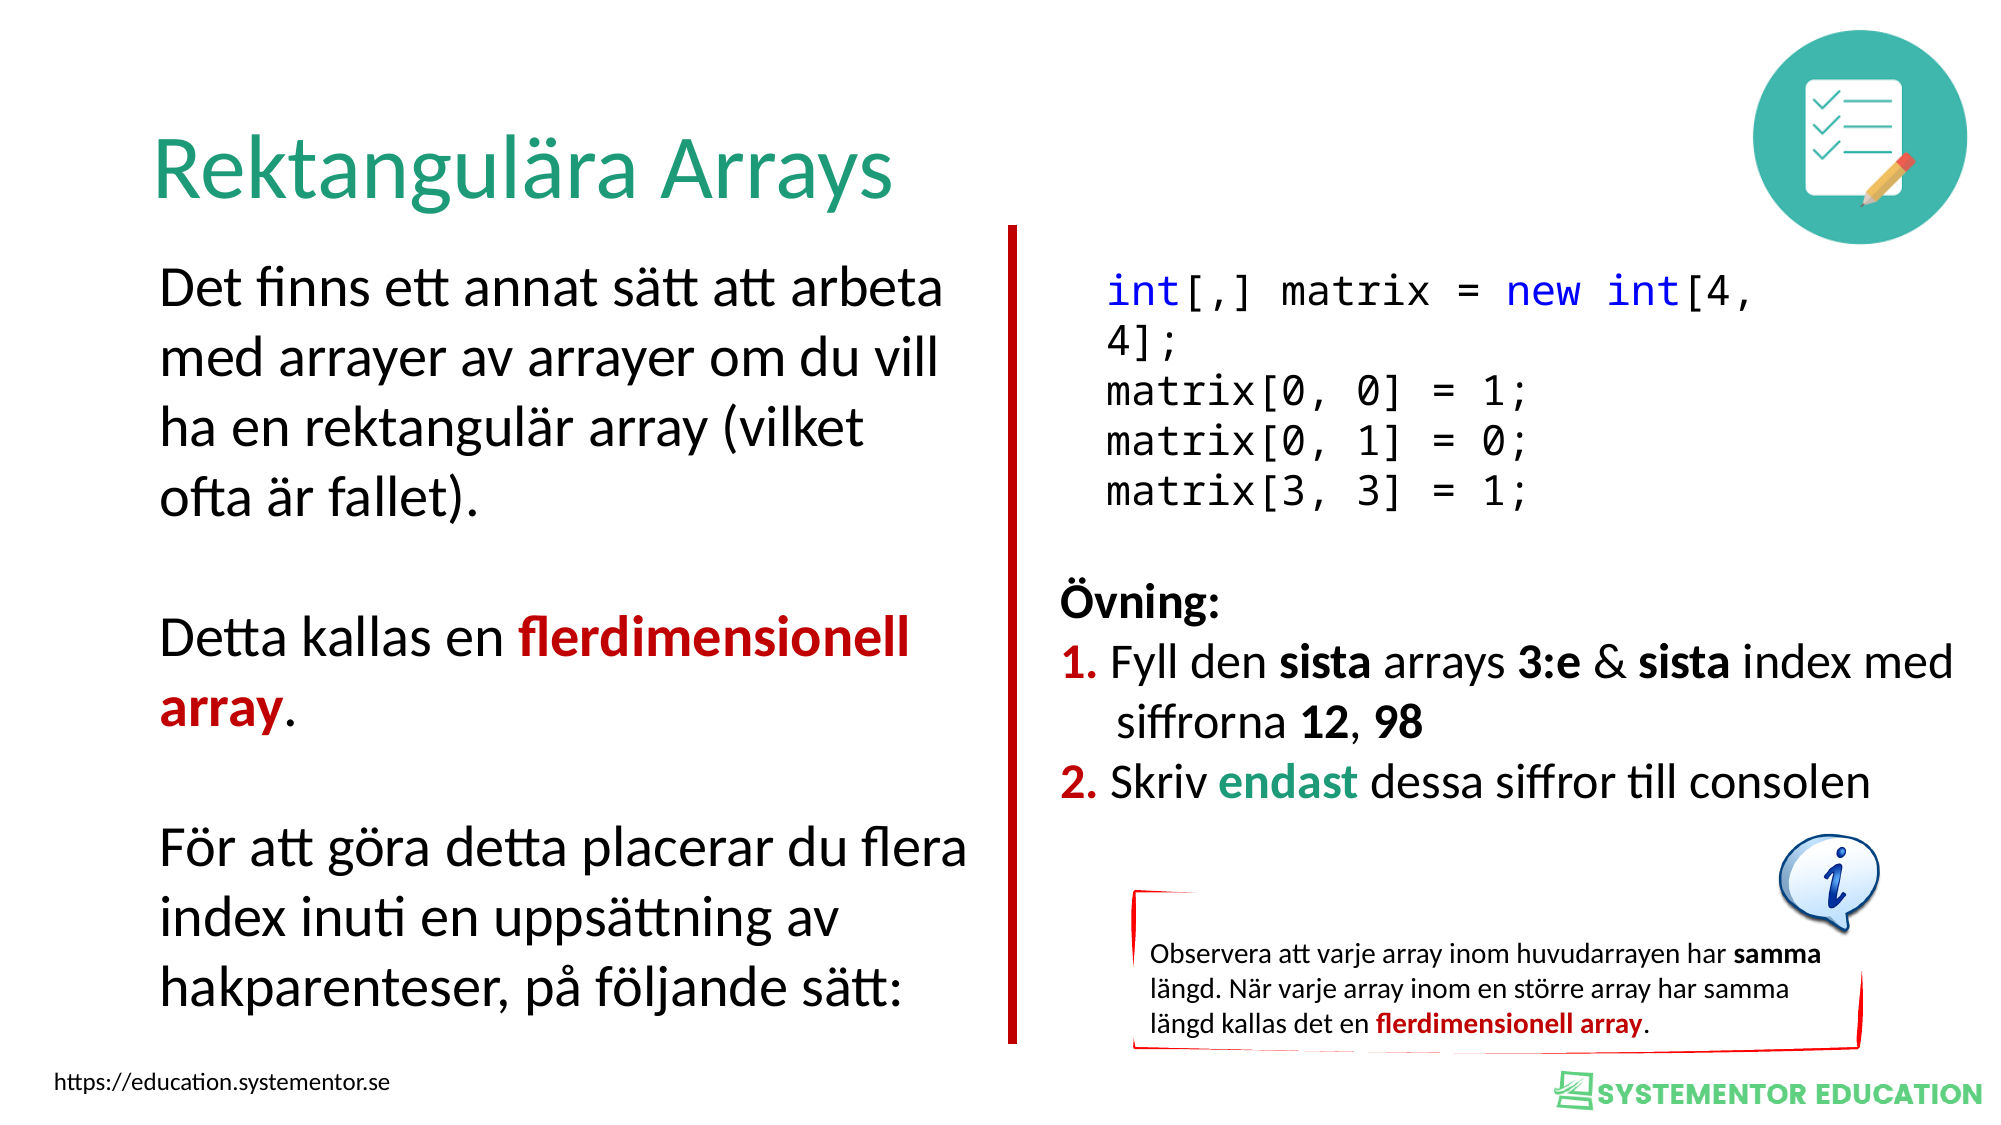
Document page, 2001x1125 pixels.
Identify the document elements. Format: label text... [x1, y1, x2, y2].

text_box int[,] matrix = new int[4, 4]; matrix[0, 0] = 1; matrix[0, 1] = 0; matrix[3, 3] = 1; [1091, 256, 1862, 522]
text_box https://education.systementor.se [38, 1058, 625, 1104]
picture [1545, 1057, 1996, 1125]
picture [1734, 11, 1986, 263]
text_box Rektangulära Arrays [137, 59, 1729, 278]
text_box [1040, 899, 1892, 1059]
picture [1770, 826, 1888, 944]
text_box Det finns ett annat sätt att arbeta med arrayer av arrayer om du vill ha en rektangulär array (vilket ofta är fallet). Detta kallas en flerdimensionell array. För att göra detta placerar du flera index inuti en uppsättning av hakparenteser, på följande sätt: [139, 278, 991, 1045]
text_box Övning: 1. Fyll den sista arrays 3:e & sista index med siffrorna 12, 98 2. Skriv endast dessa siffror till consolen [1040, 558, 1986, 899]
text_box Observera att varje array inom huvudarrayen har samma längd. När varje array inom en större array har samma längd kallas det en flerdimensionell array. [1131, 899, 1863, 1053]
